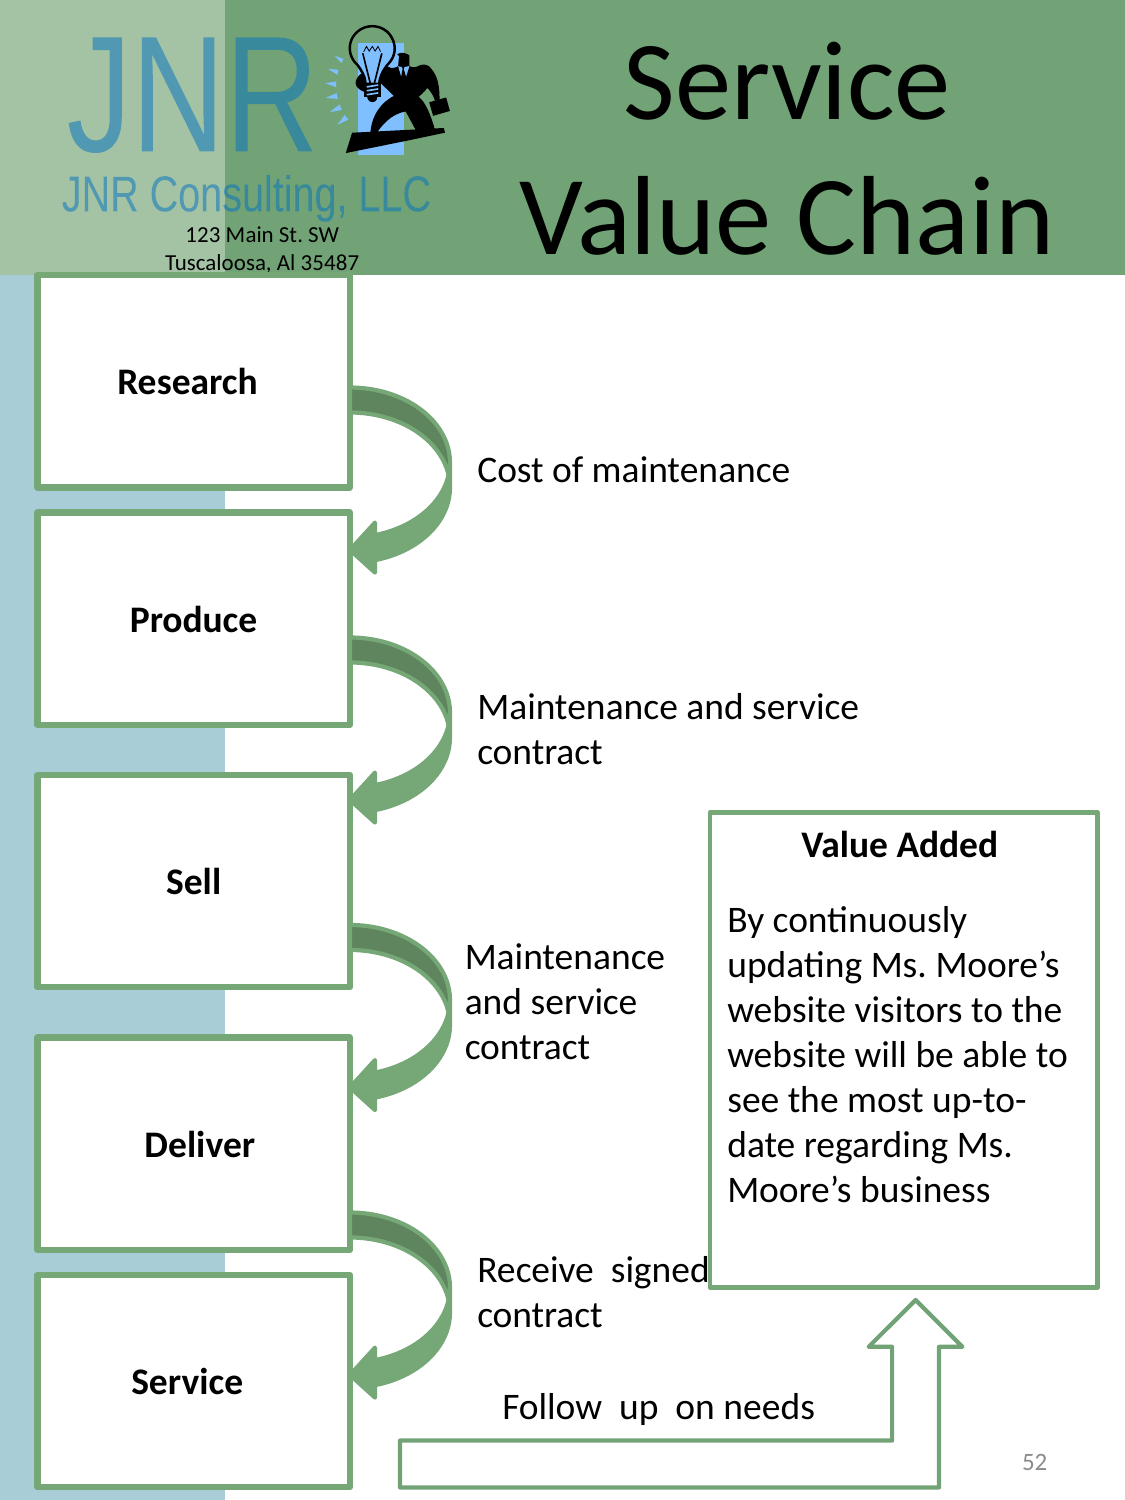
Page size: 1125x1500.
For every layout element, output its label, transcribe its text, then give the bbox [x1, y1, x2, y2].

text_box Service Value Chain [449, 0, 1125, 285]
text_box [37, 274, 1101, 1488]
